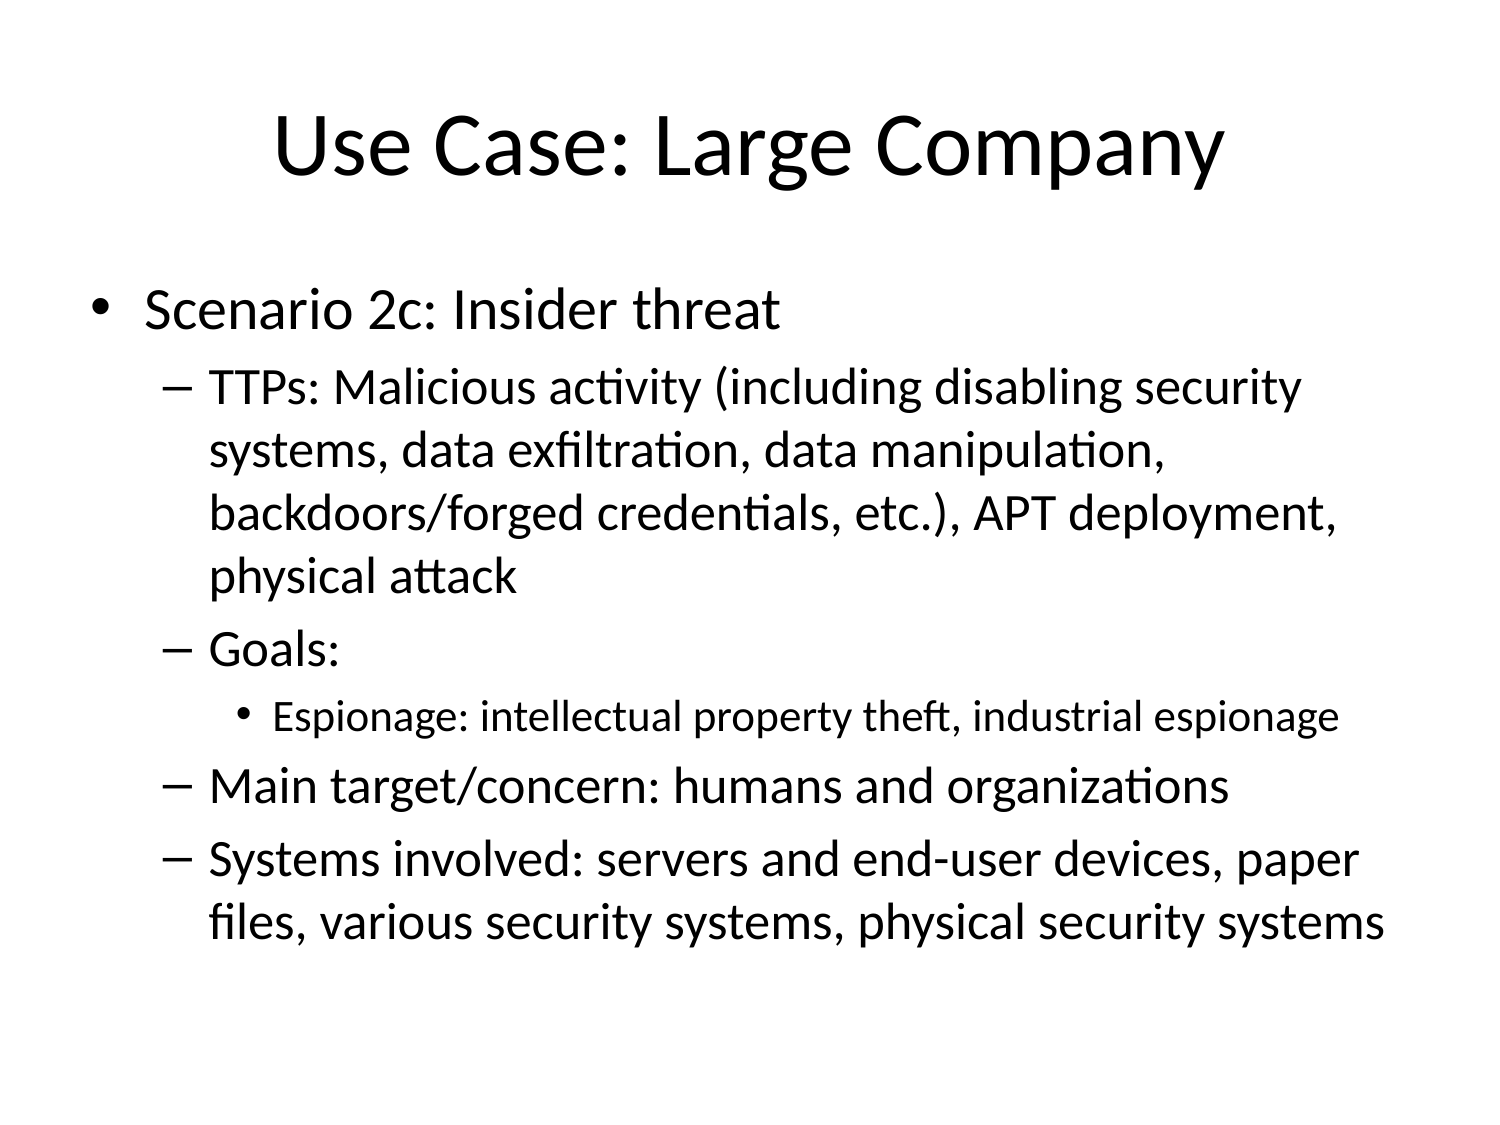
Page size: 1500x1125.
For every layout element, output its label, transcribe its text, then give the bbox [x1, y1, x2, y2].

list Scenario 2c: Insider threat TTPs: Malicious activity (including disabling security systems, data exfiltration, data manipulation, backdoors/forged credentials, etc.), APT deployment, physical attack Goals: Espionage: intellectual property theft, industrial espionage Main target/concern: humans and organizations Systems involved: servers and end-user devices, paper files, various security systems, physical security systems [75, 262, 1425, 1005]
title Use Case: Large Company [75, 45, 1425, 233]
